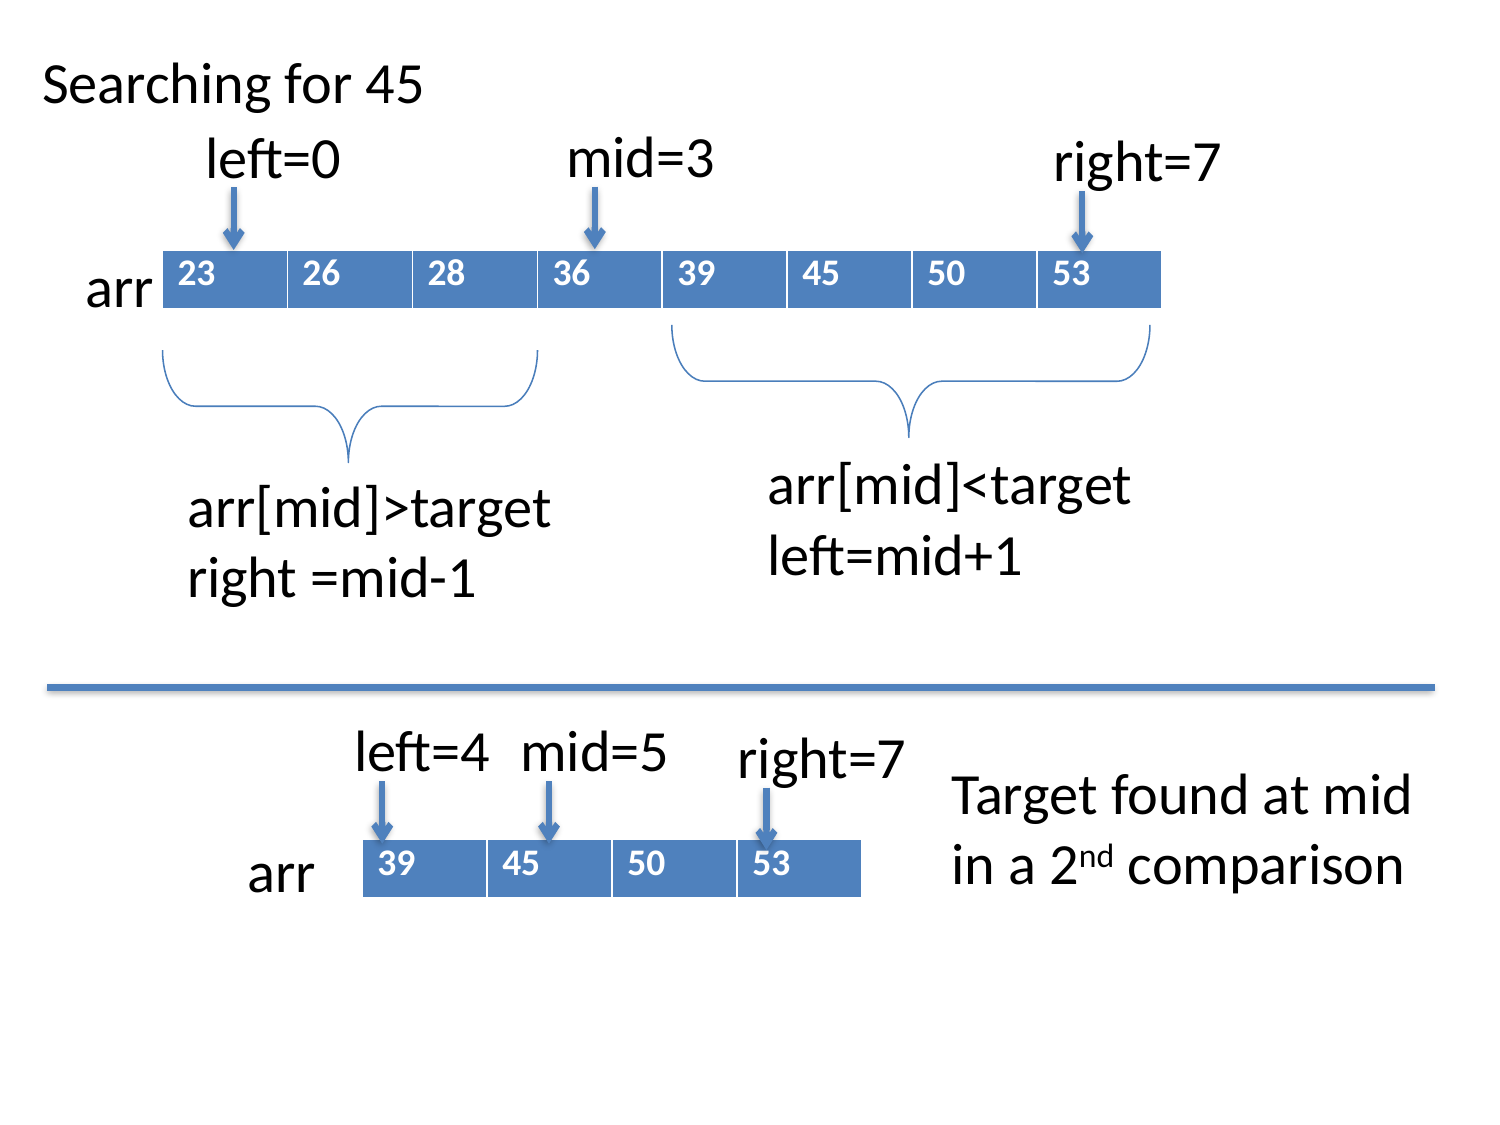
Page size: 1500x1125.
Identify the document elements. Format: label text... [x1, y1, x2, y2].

table_header 53 [738, 858, 861, 897]
table_header 36 [538, 251, 661, 308]
table_header 50 [913, 251, 1036, 308]
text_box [162, 349, 570, 619]
table_header 50 [613, 858, 736, 897]
table_header 45 [788, 251, 911, 308]
table_header 26 [288, 251, 412, 308]
text_box arr [232, 826, 331, 912]
table_header 23 [170, 251, 287, 308]
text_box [549, 111, 732, 250]
table_header 39 [663, 251, 786, 308]
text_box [686, 705, 937, 851]
text_box Searching for 45 [27, 37, 440, 123]
text_box Target found at mid in a 2nd comparison [936, 749, 1476, 904]
text_box arr [71, 241, 170, 327]
table_header 45 [488, 858, 611, 897]
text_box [337, 705, 502, 851]
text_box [188, 112, 359, 251]
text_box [1037, 115, 1253, 254]
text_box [671, 324, 1151, 597]
table_header 53 [1038, 262, 1161, 308]
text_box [503, 705, 686, 844]
table_header 28 [413, 251, 537, 308]
table_header 39 [363, 858, 486, 897]
